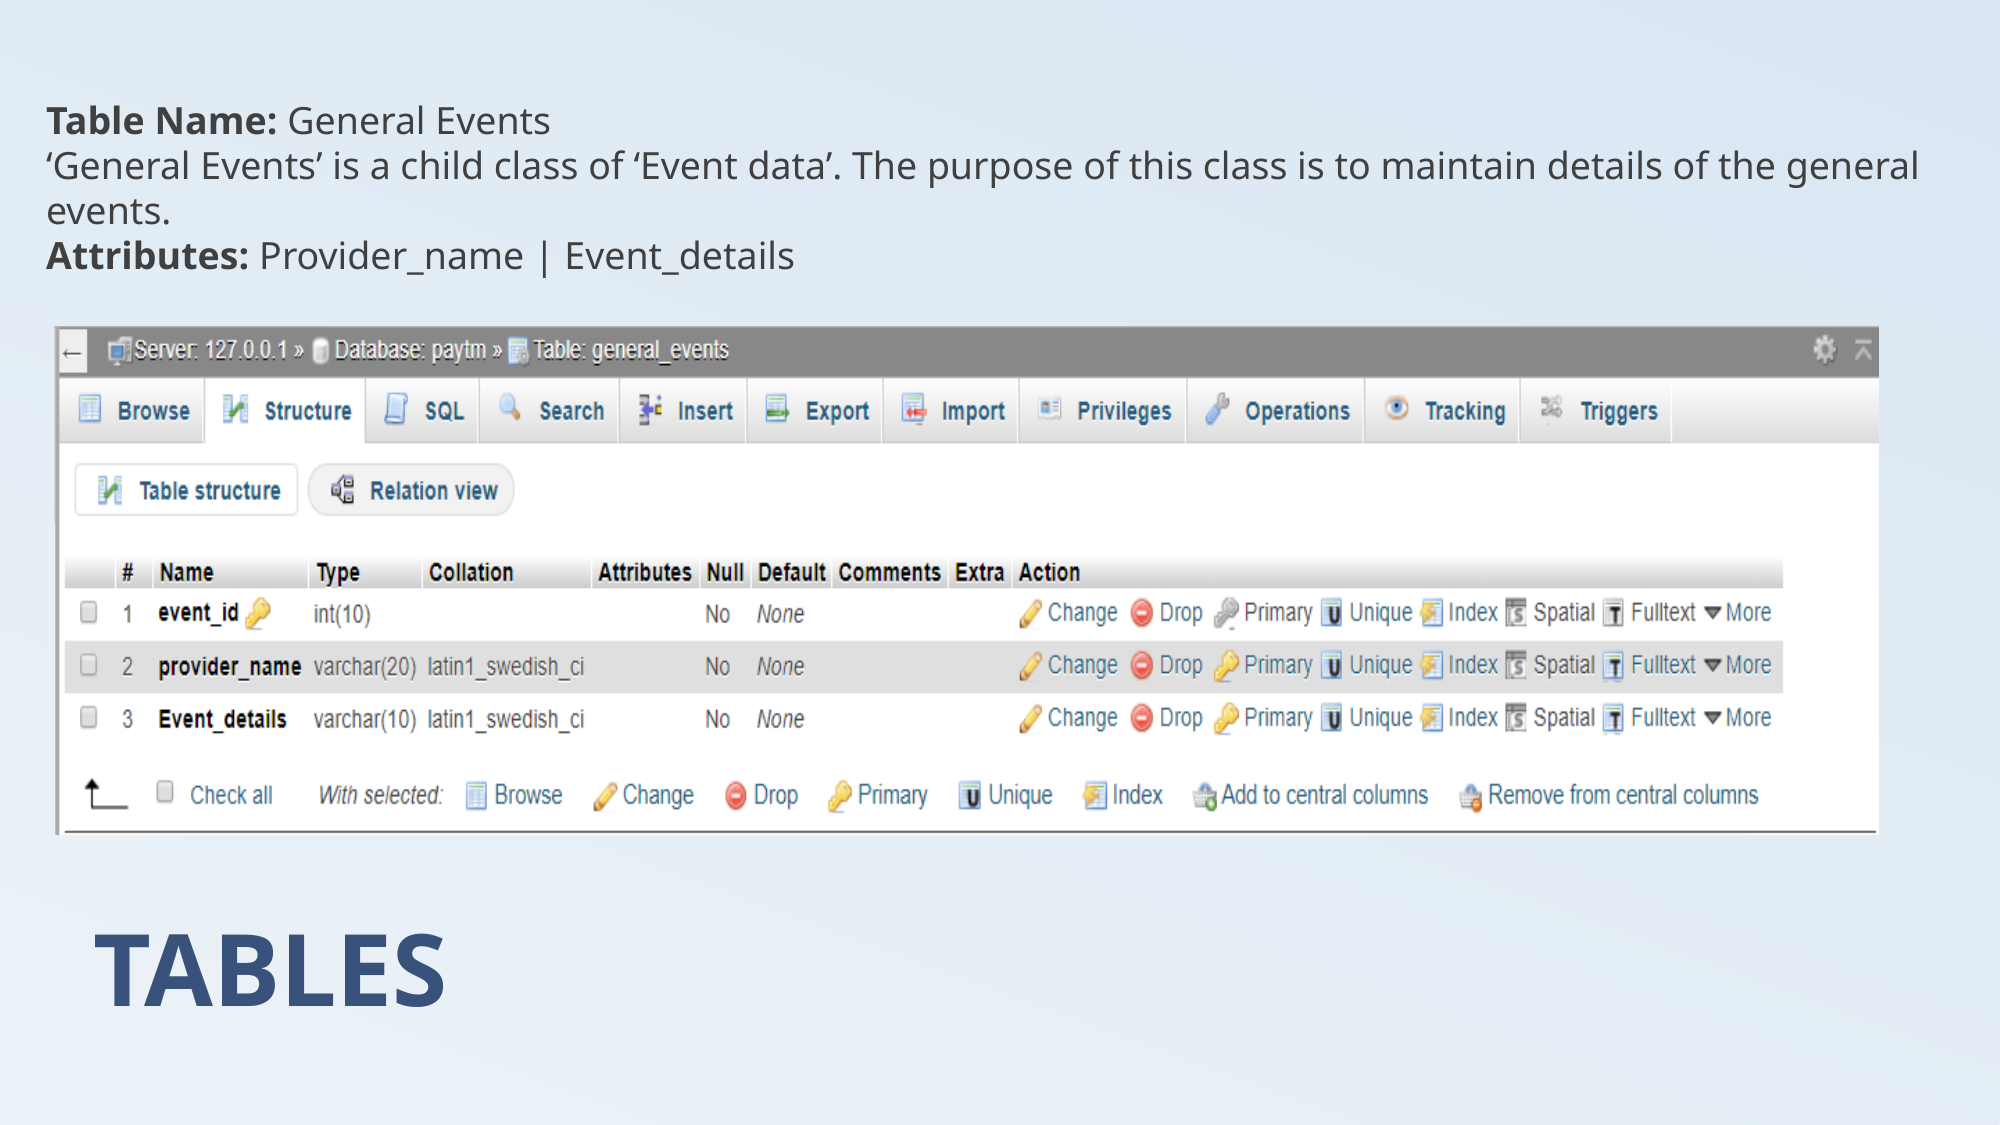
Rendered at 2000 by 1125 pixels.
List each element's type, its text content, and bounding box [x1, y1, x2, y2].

picture [54, 326, 1879, 835]
title TABLES [78, 916, 1879, 1033]
text_box Table Name: General Events ‘General Events’ is a child class of ‘Event data’. The purpose of this class is to maintain details of the general events. Attributes: Provider_name | Event_details [31, 89, 1969, 330]
